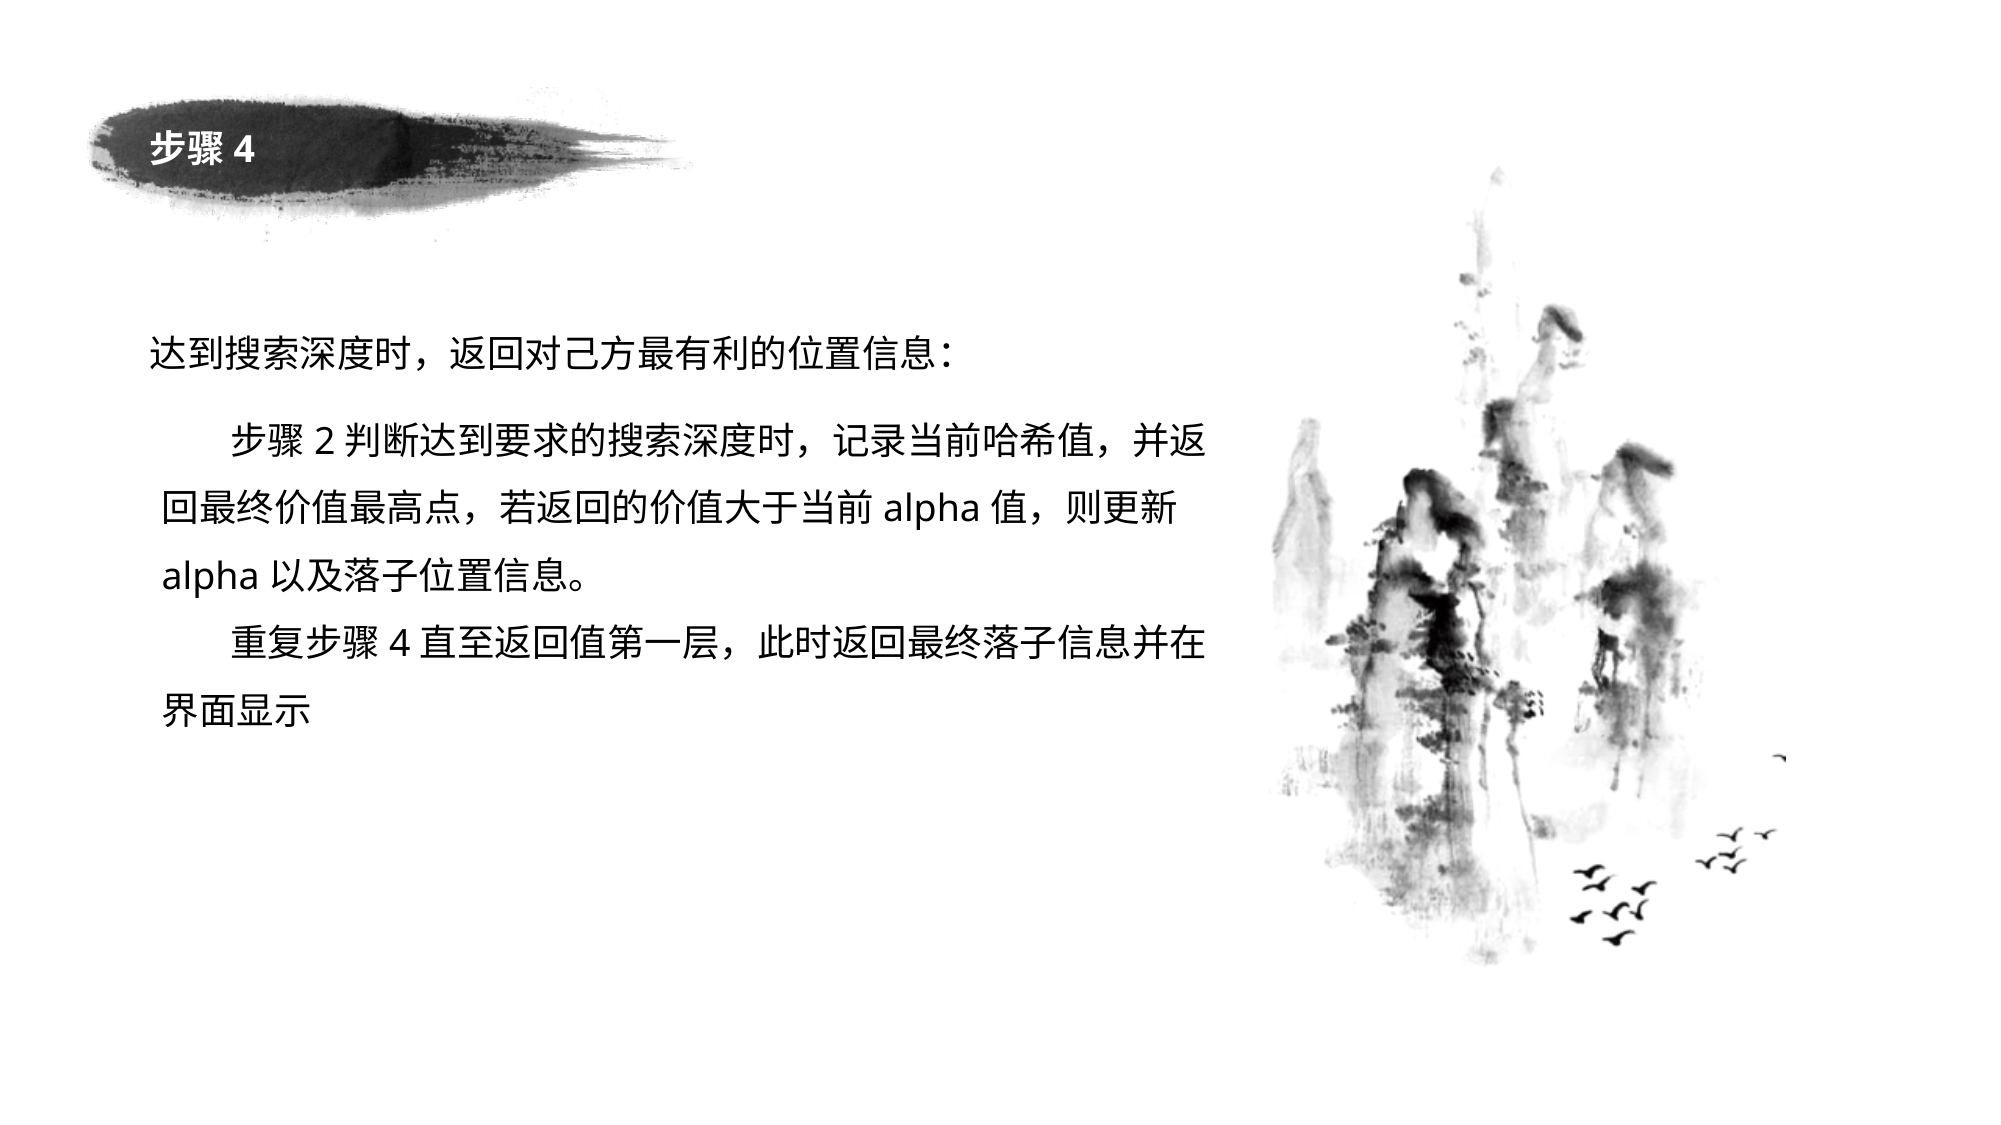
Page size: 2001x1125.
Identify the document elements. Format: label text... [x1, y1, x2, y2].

text_box 达到搜索深度时，返回对己方最有利的位置信息： [134, 299, 1229, 382]
text_box 步骤2判断达到要求的搜索深度时，记录当前哈希值，并返回最终价值最高点，若返回的价值大于当前alpha值，则更新alpha以及落子位置信息。 重复步骤4直至返回值第一层，此时返回最终落子信息并在界面显示 [146, 386, 1241, 740]
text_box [71, 87, 694, 245]
picture [1267, 166, 1786, 970]
